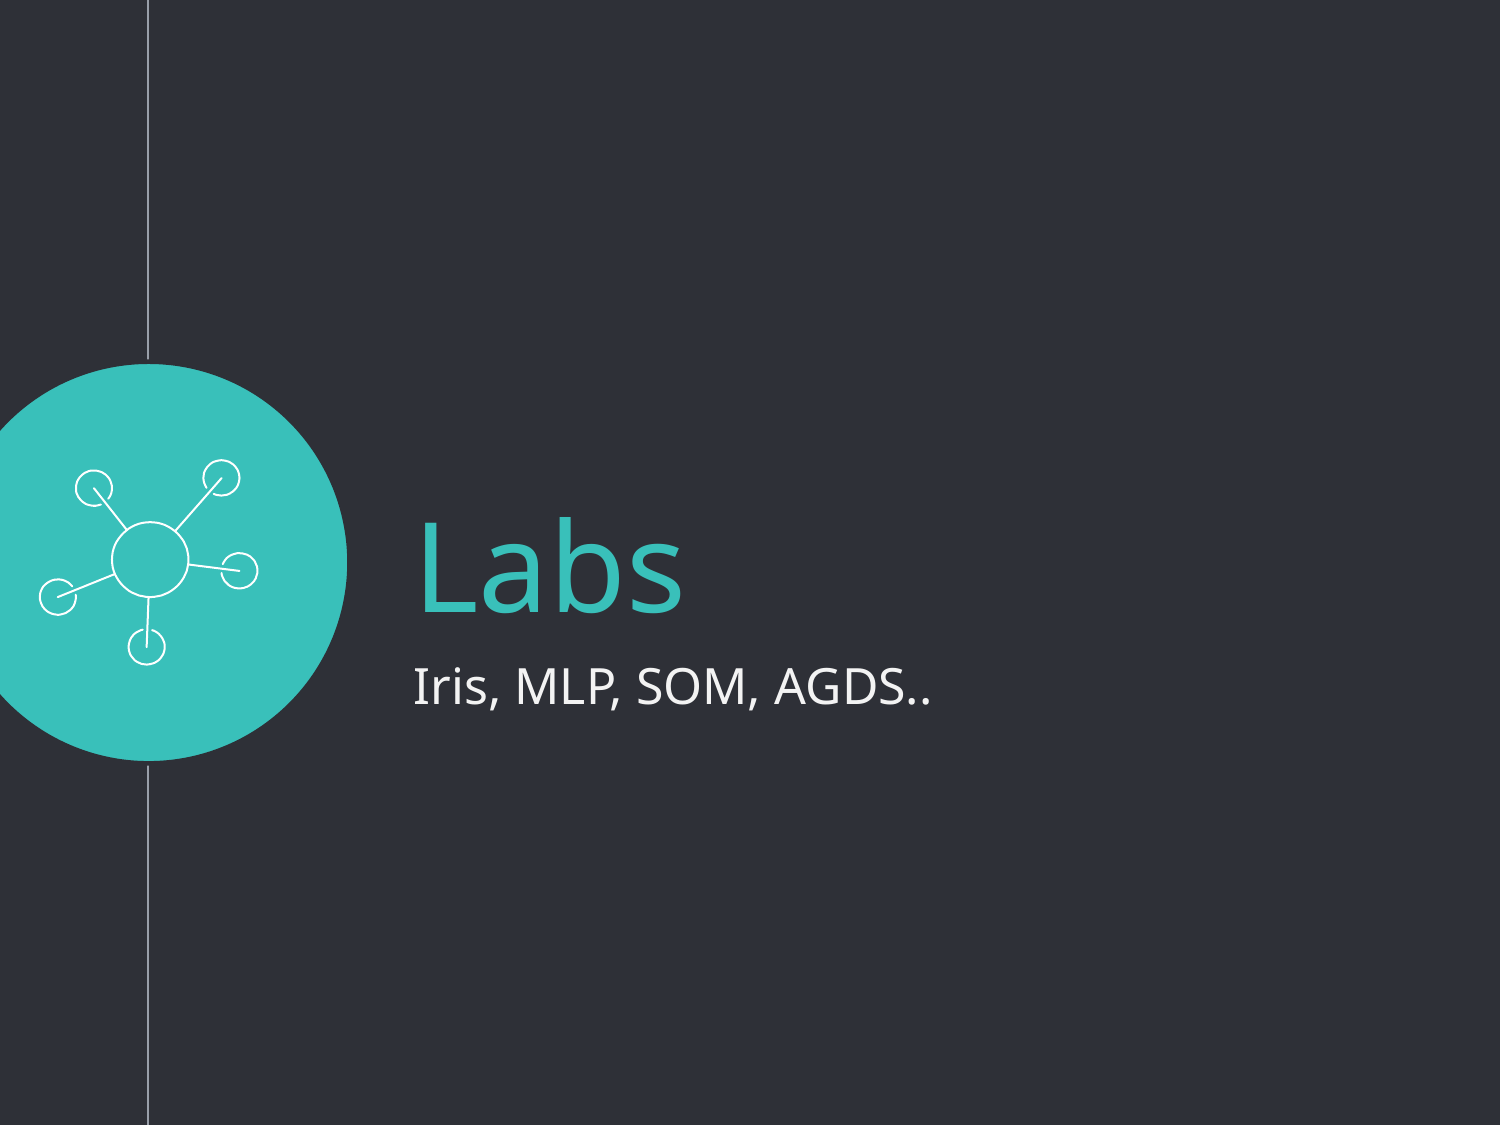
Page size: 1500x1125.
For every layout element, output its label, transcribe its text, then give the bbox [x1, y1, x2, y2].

title Labs [398, 435, 1388, 639]
text_box [0, 361, 350, 764]
subtitle Iris, MLP, SOM, AGDS.. [398, 639, 1388, 811]
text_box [39, 459, 258, 665]
